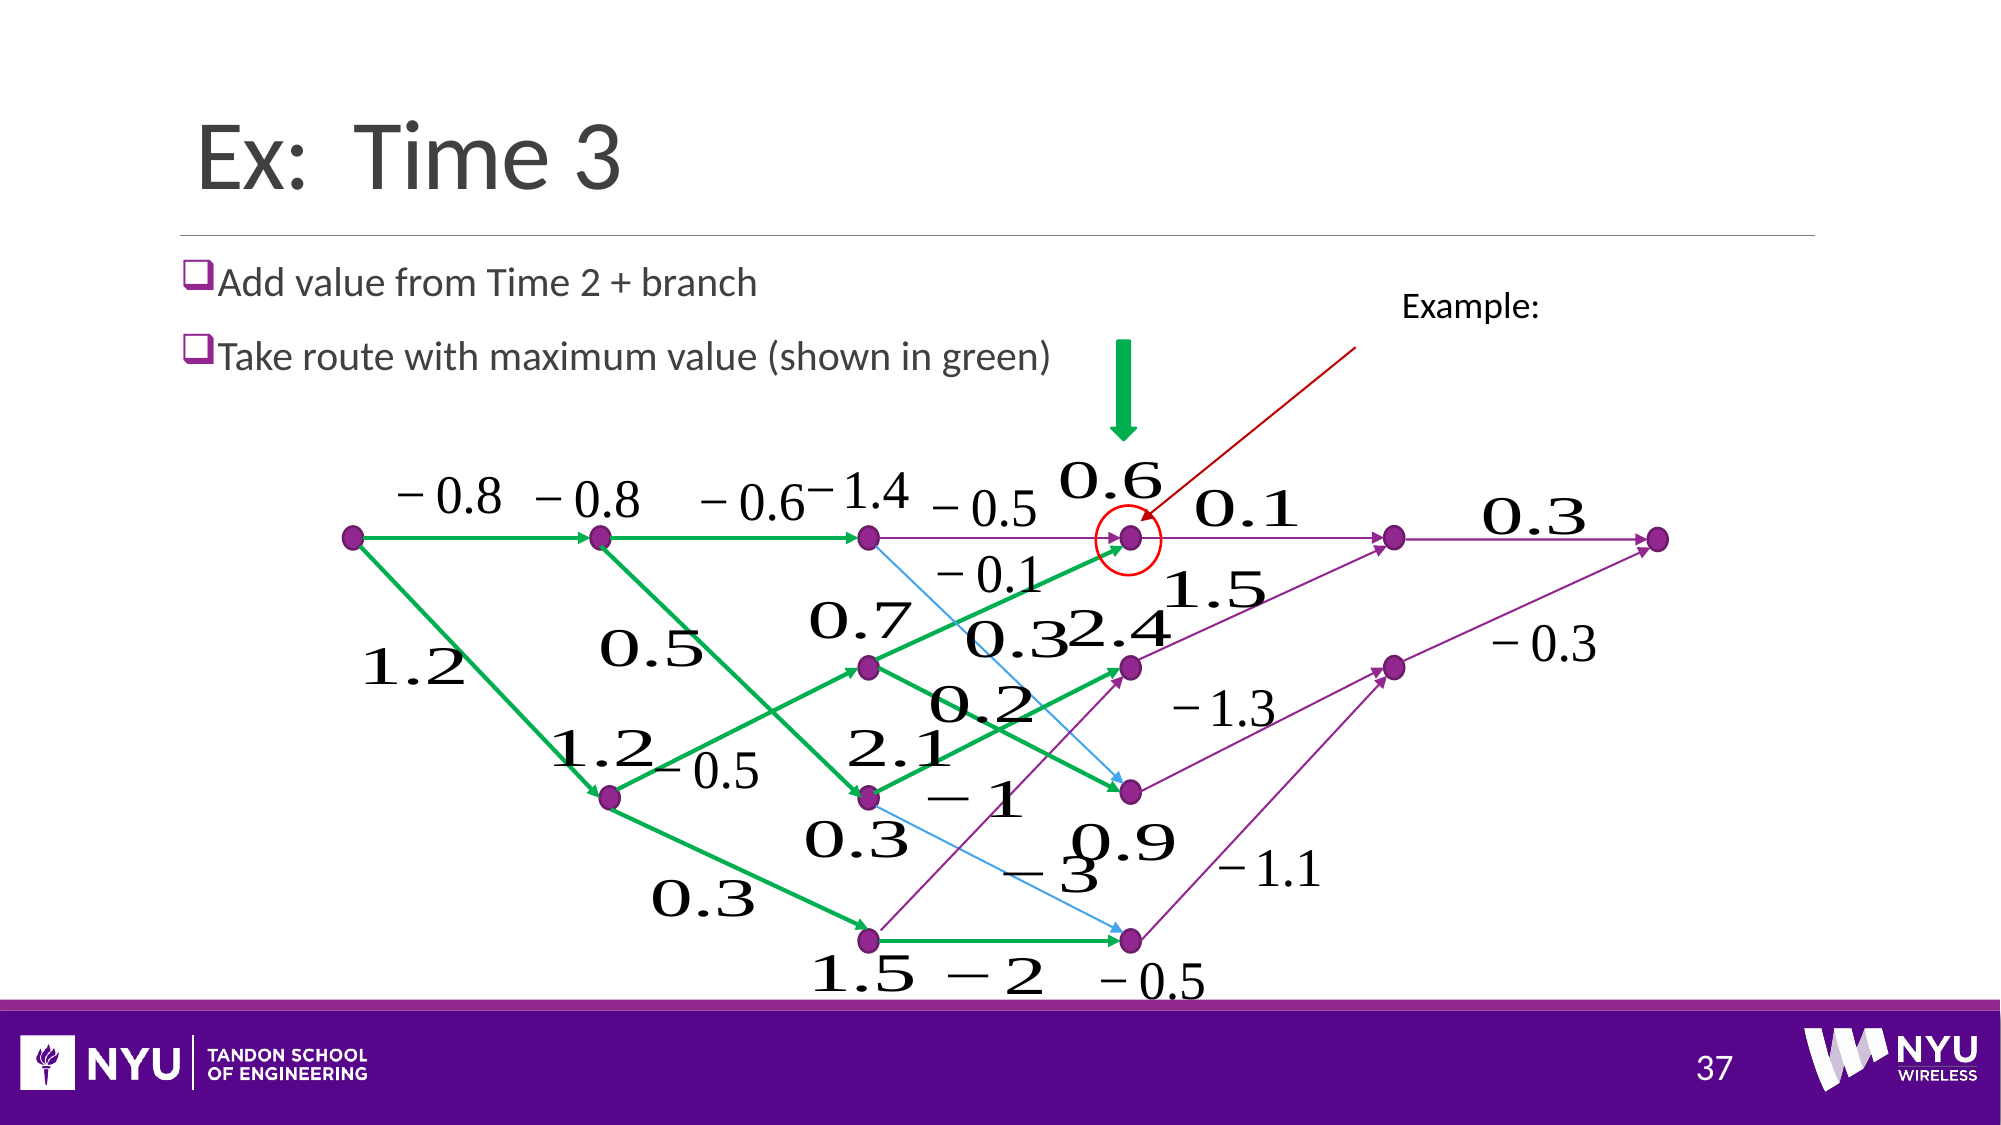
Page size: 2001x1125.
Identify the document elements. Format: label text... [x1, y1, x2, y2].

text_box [359, 545, 599, 799]
title Ex: Time 3 [180, 47, 1830, 218]
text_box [880, 801, 1124, 931]
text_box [600, 545, 863, 799]
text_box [1402, 547, 1652, 662]
text_box [341, 525, 365, 551]
text_box [1110, 339, 1137, 442]
text_box [589, 525, 612, 542]
text_box [857, 938, 879, 954]
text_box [875, 545, 1125, 665]
text_box [1122, 928, 1141, 954]
text_box [1132, 655, 1137, 679]
text_box [1383, 524, 1406, 551]
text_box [878, 667, 1122, 793]
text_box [1137, 667, 1385, 679]
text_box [1138, 545, 1388, 660]
text_box [1392, 655, 1406, 681]
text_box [873, 667, 877, 794]
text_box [1140, 346, 1357, 522]
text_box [1140, 675, 1388, 942]
slide_number 37 [1533, 1035, 1749, 1096]
text_box [1646, 526, 1670, 553]
text_box [1132, 788, 1137, 805]
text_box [610, 808, 870, 930]
text_box [857, 525, 880, 548]
text_box [1095, 504, 1162, 577]
list Add value from Time 2 + branch Take route with maximum value (shown in green) [180, 252, 1830, 963]
